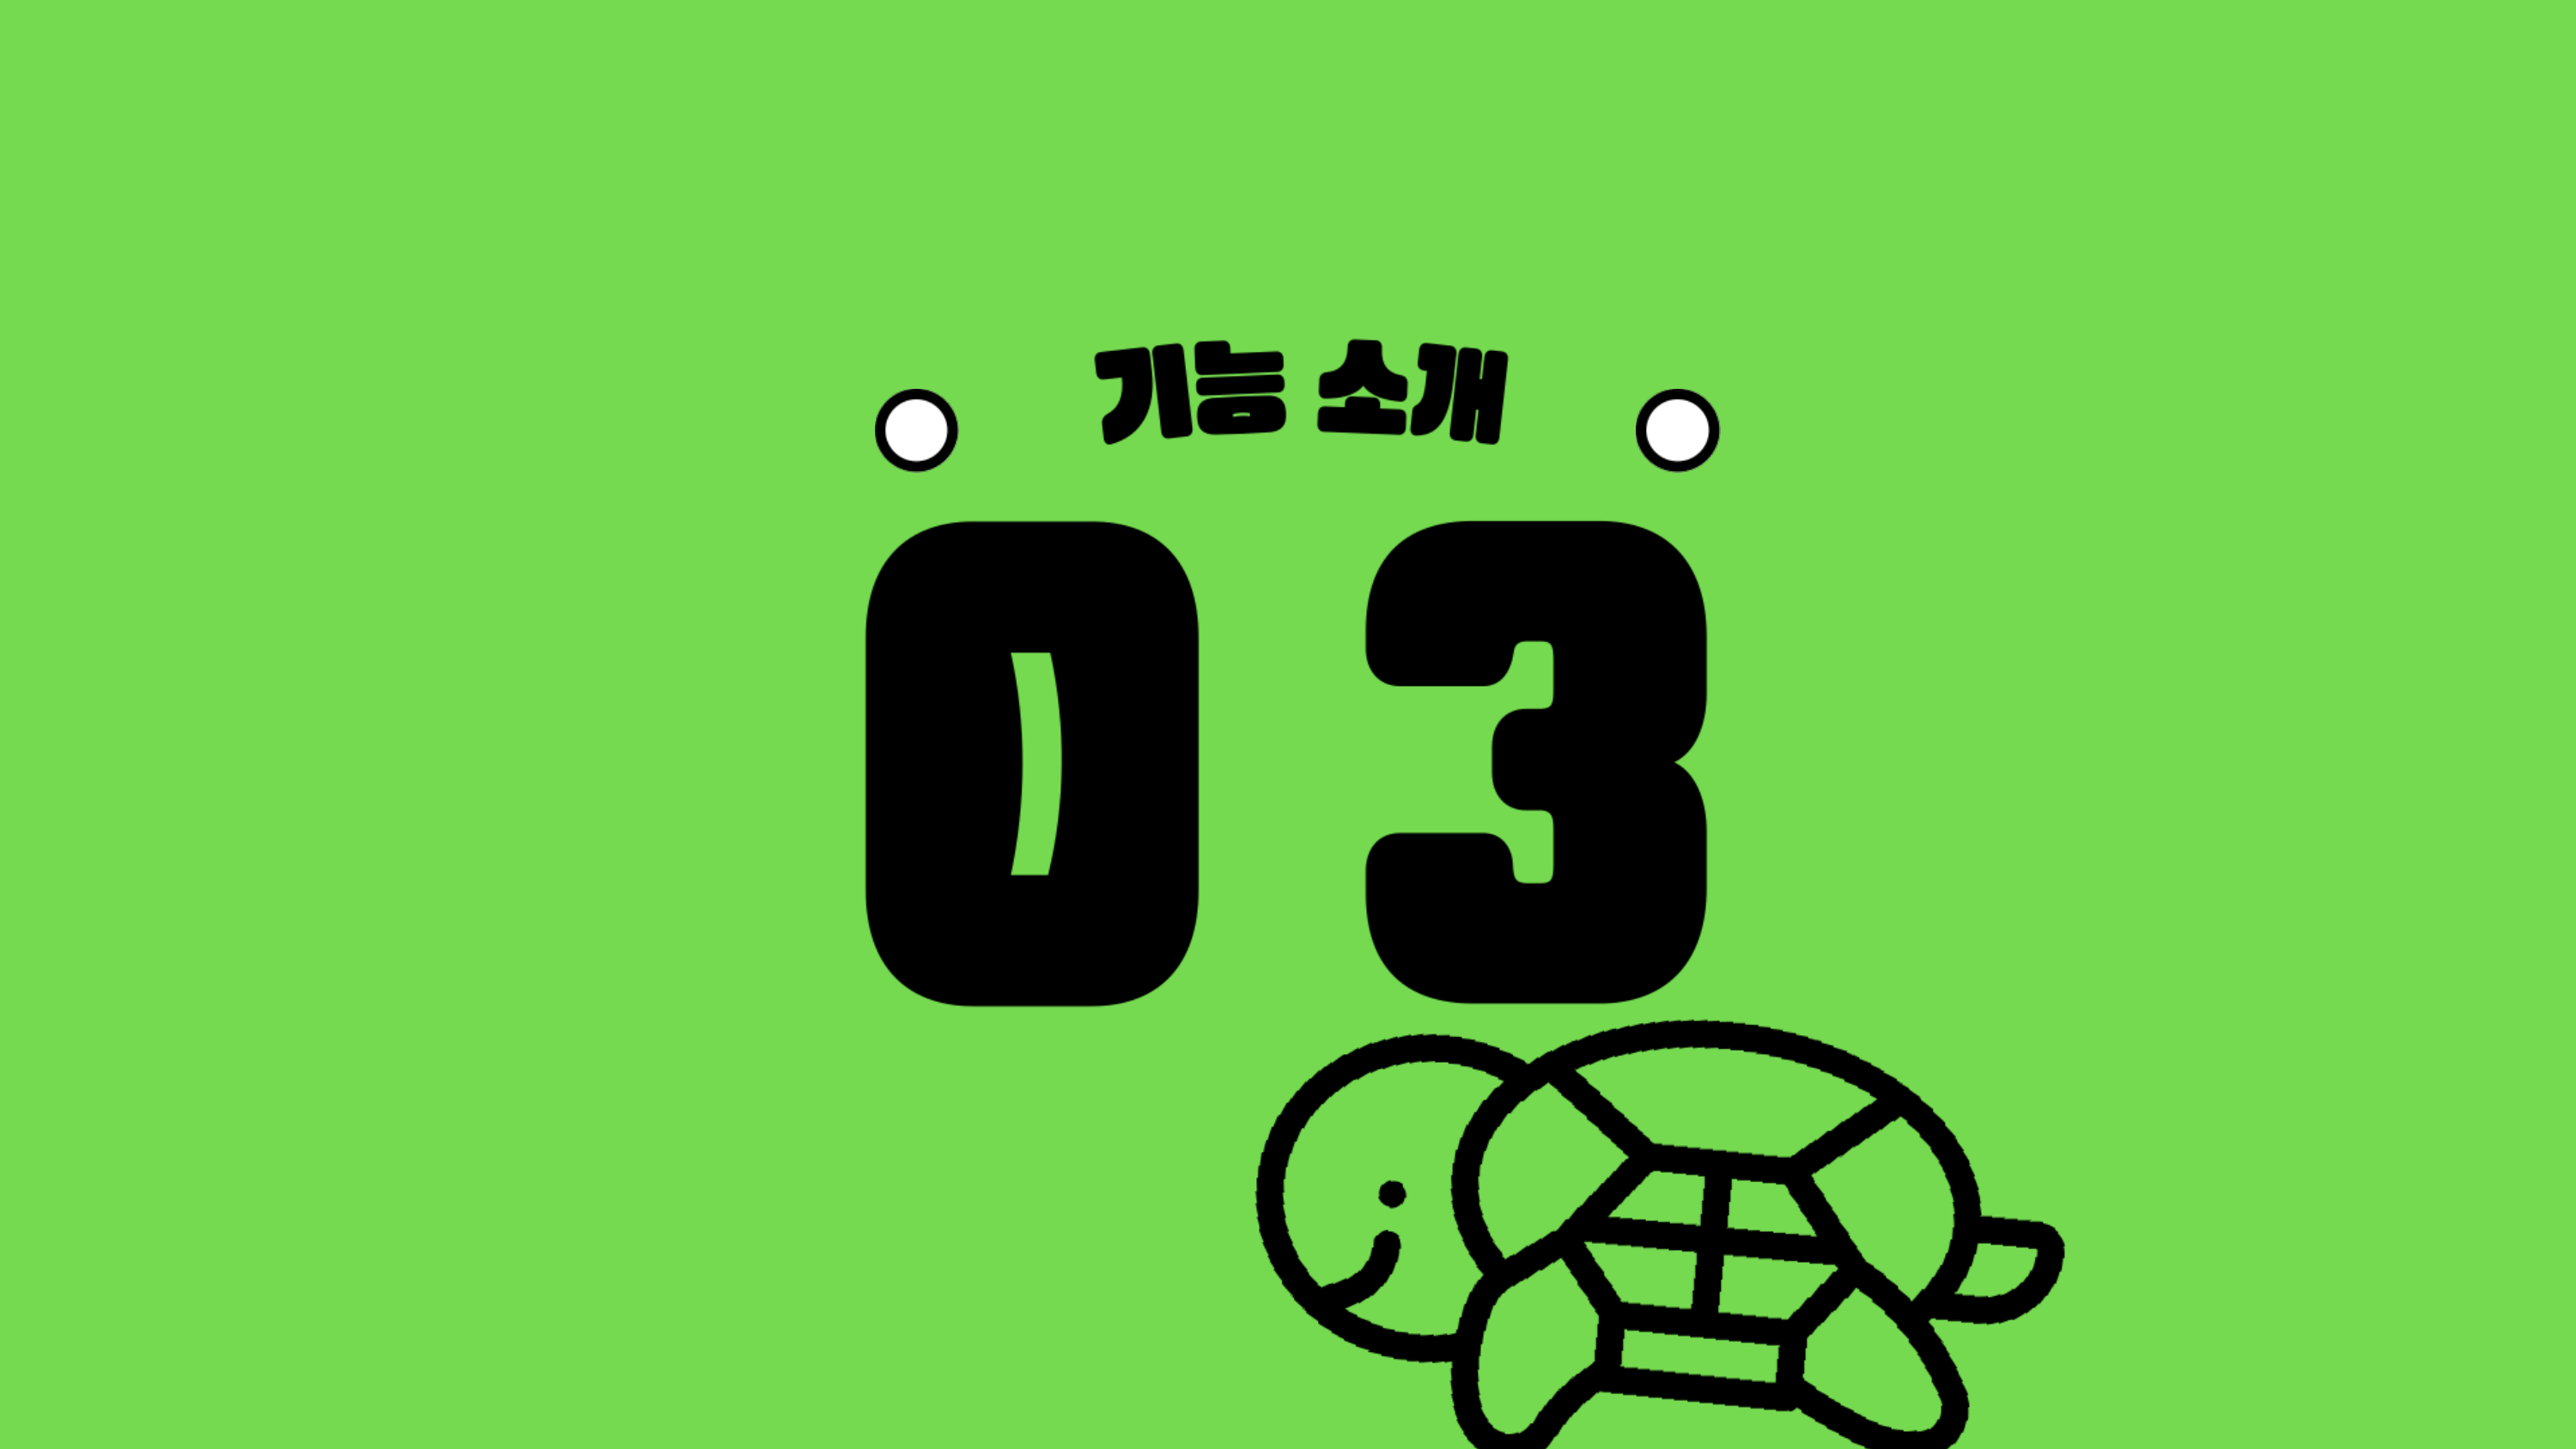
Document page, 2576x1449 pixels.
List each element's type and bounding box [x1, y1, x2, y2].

text_box [1222, 810, 2092, 1449]
text_box [875, 388, 960, 473]
picture [239, 173, 2576, 1449]
text_box [1636, 388, 1721, 473]
